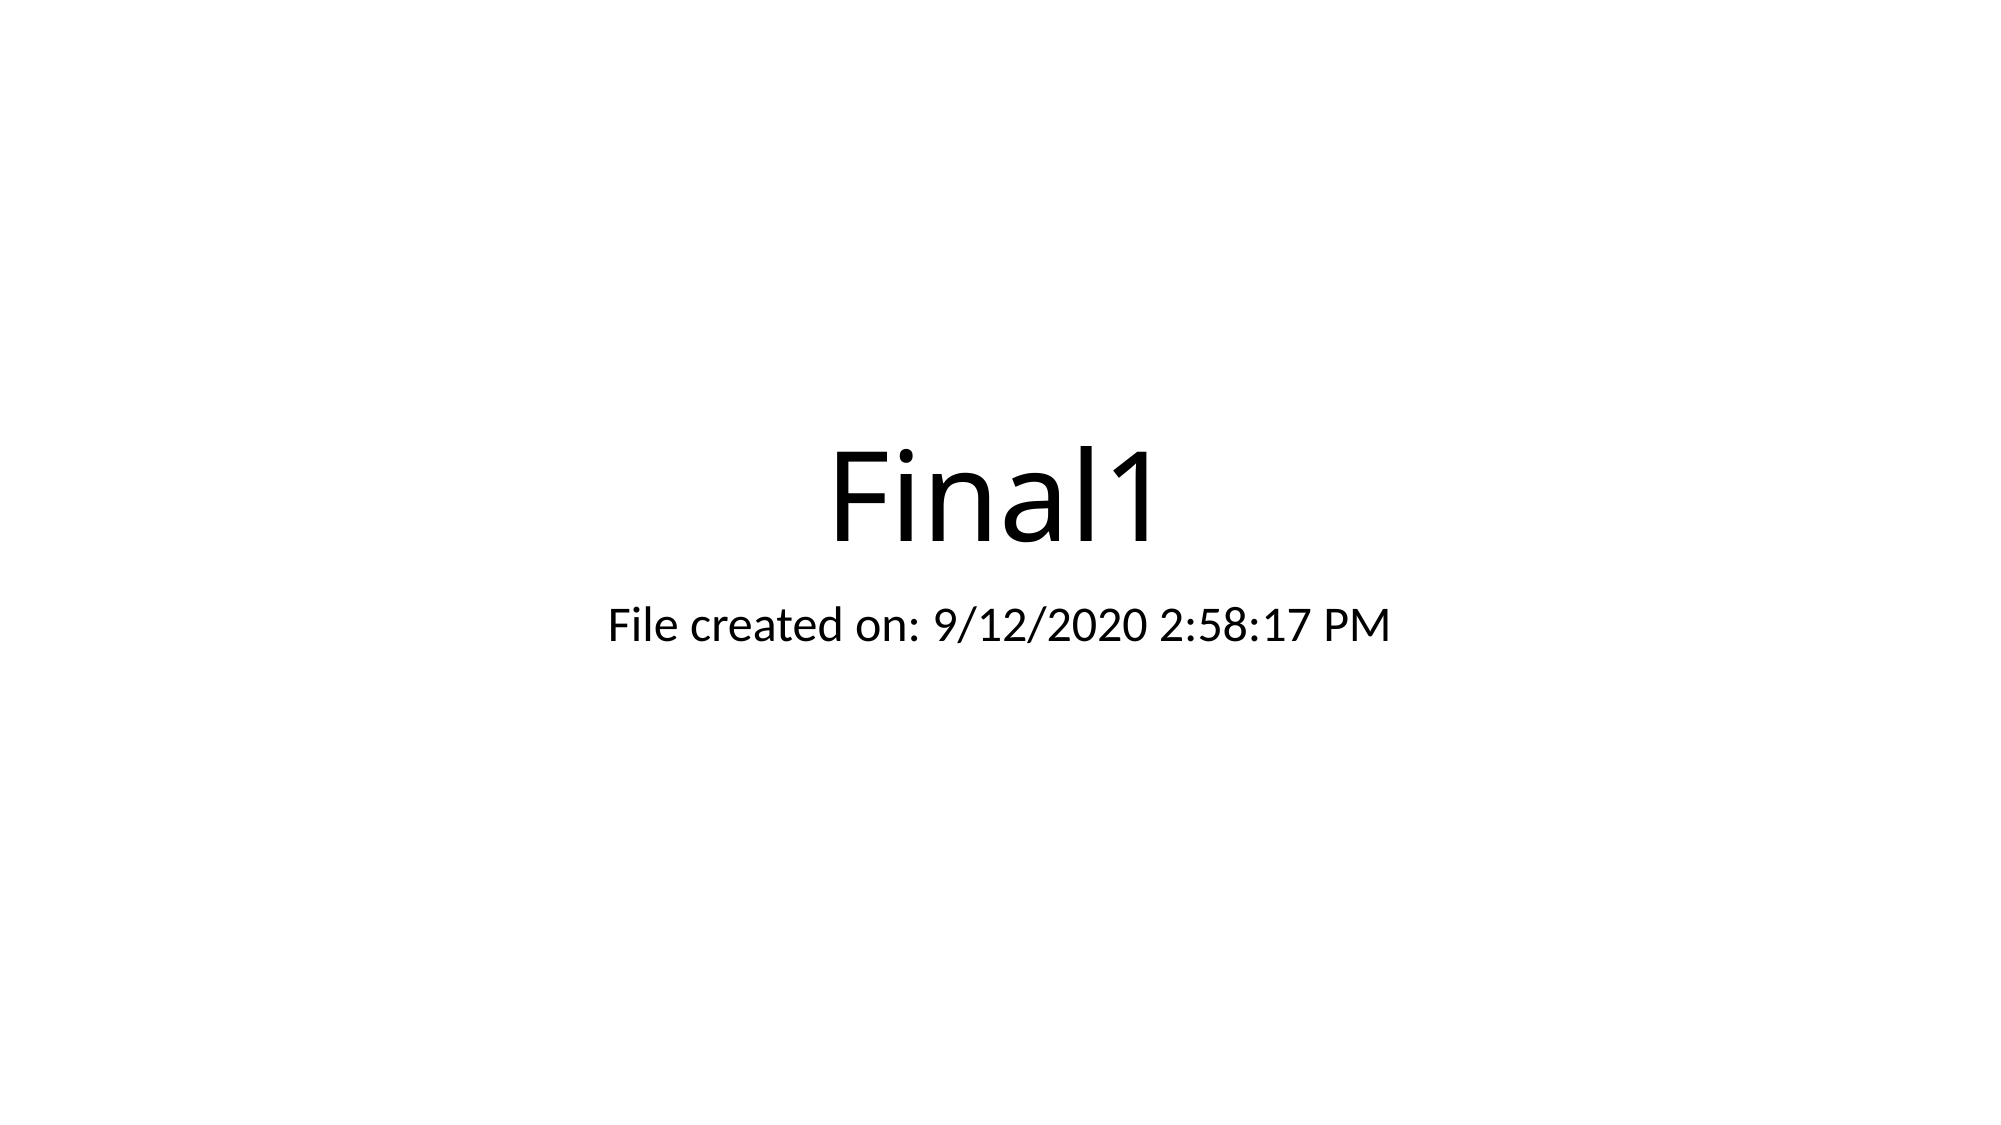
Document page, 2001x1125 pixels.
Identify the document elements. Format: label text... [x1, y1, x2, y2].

title Final1 [249, 184, 1750, 576]
subtitle File created on: 9/12/2020 2:58:17 PM [249, 590, 1750, 863]
